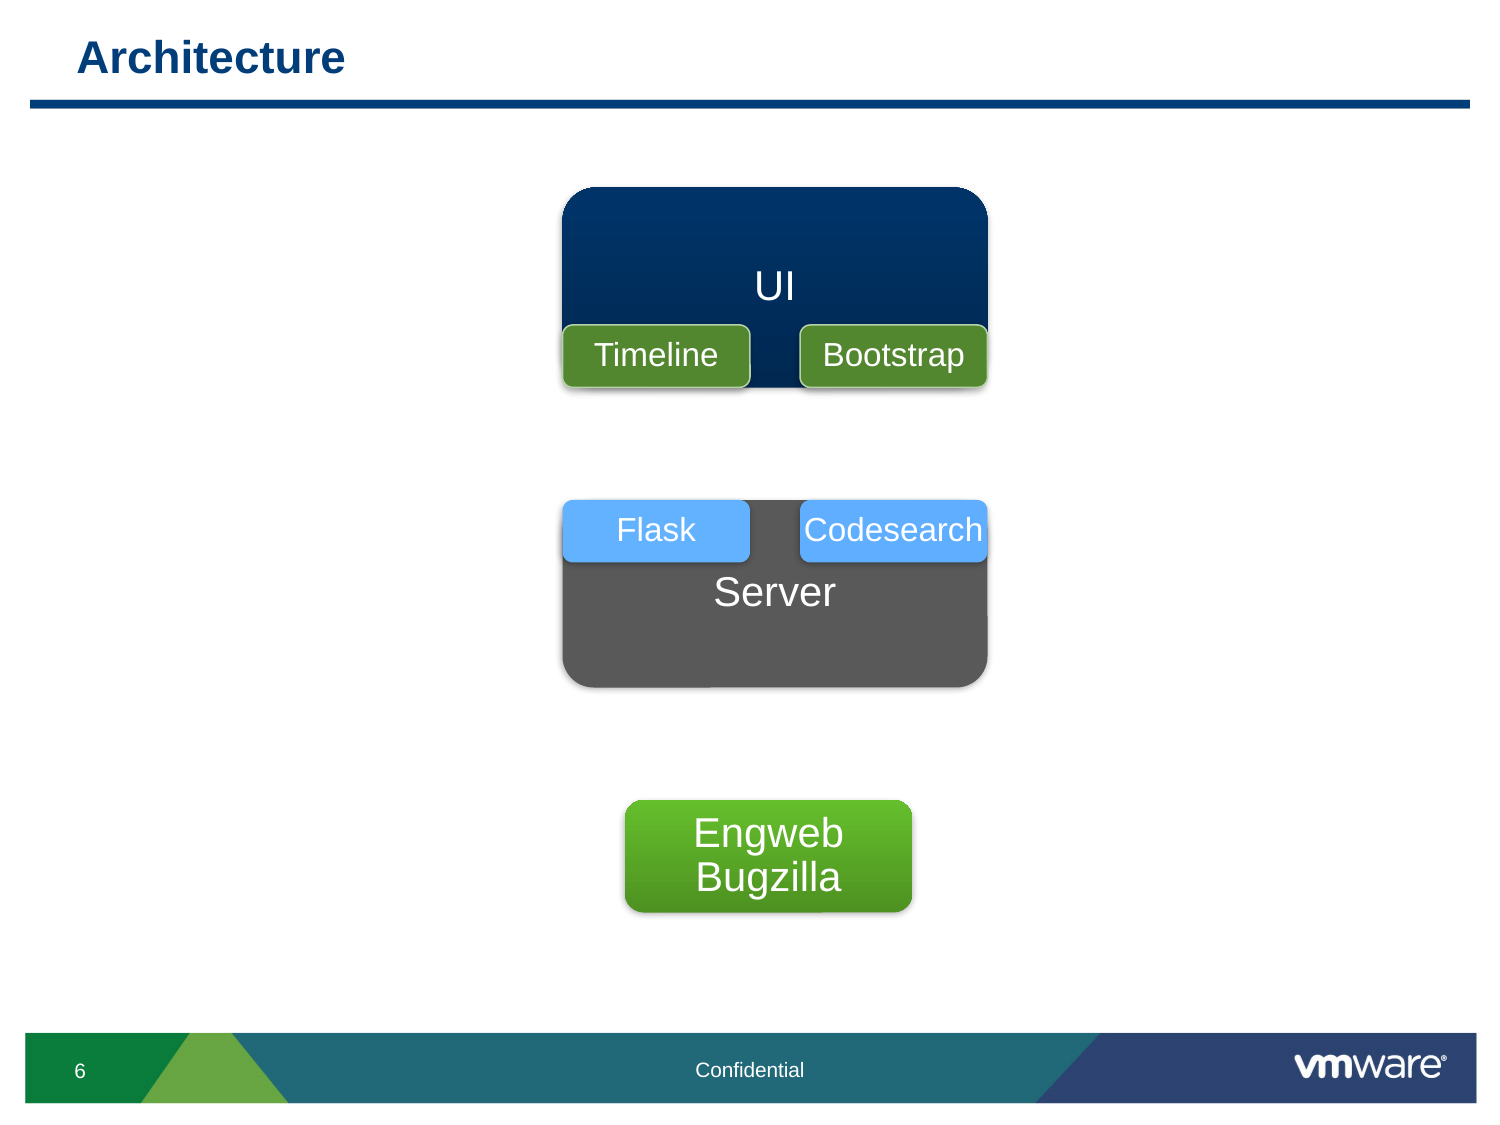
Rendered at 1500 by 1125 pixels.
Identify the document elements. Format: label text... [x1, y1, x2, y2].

title Architecture [76, 27, 1452, 84]
picture [0, 0, 1500, 1125]
text_box Engweb Bugzilla [624, 799, 913, 913]
text_box Codesearch [800, 499, 988, 563]
text_box Server [562, 500, 988, 688]
text_box Flask [562, 499, 751, 563]
text_box Bootstrap [799, 324, 989, 389]
text_box UI [562, 187, 988, 388]
text_box Timeline [561, 324, 751, 389]
